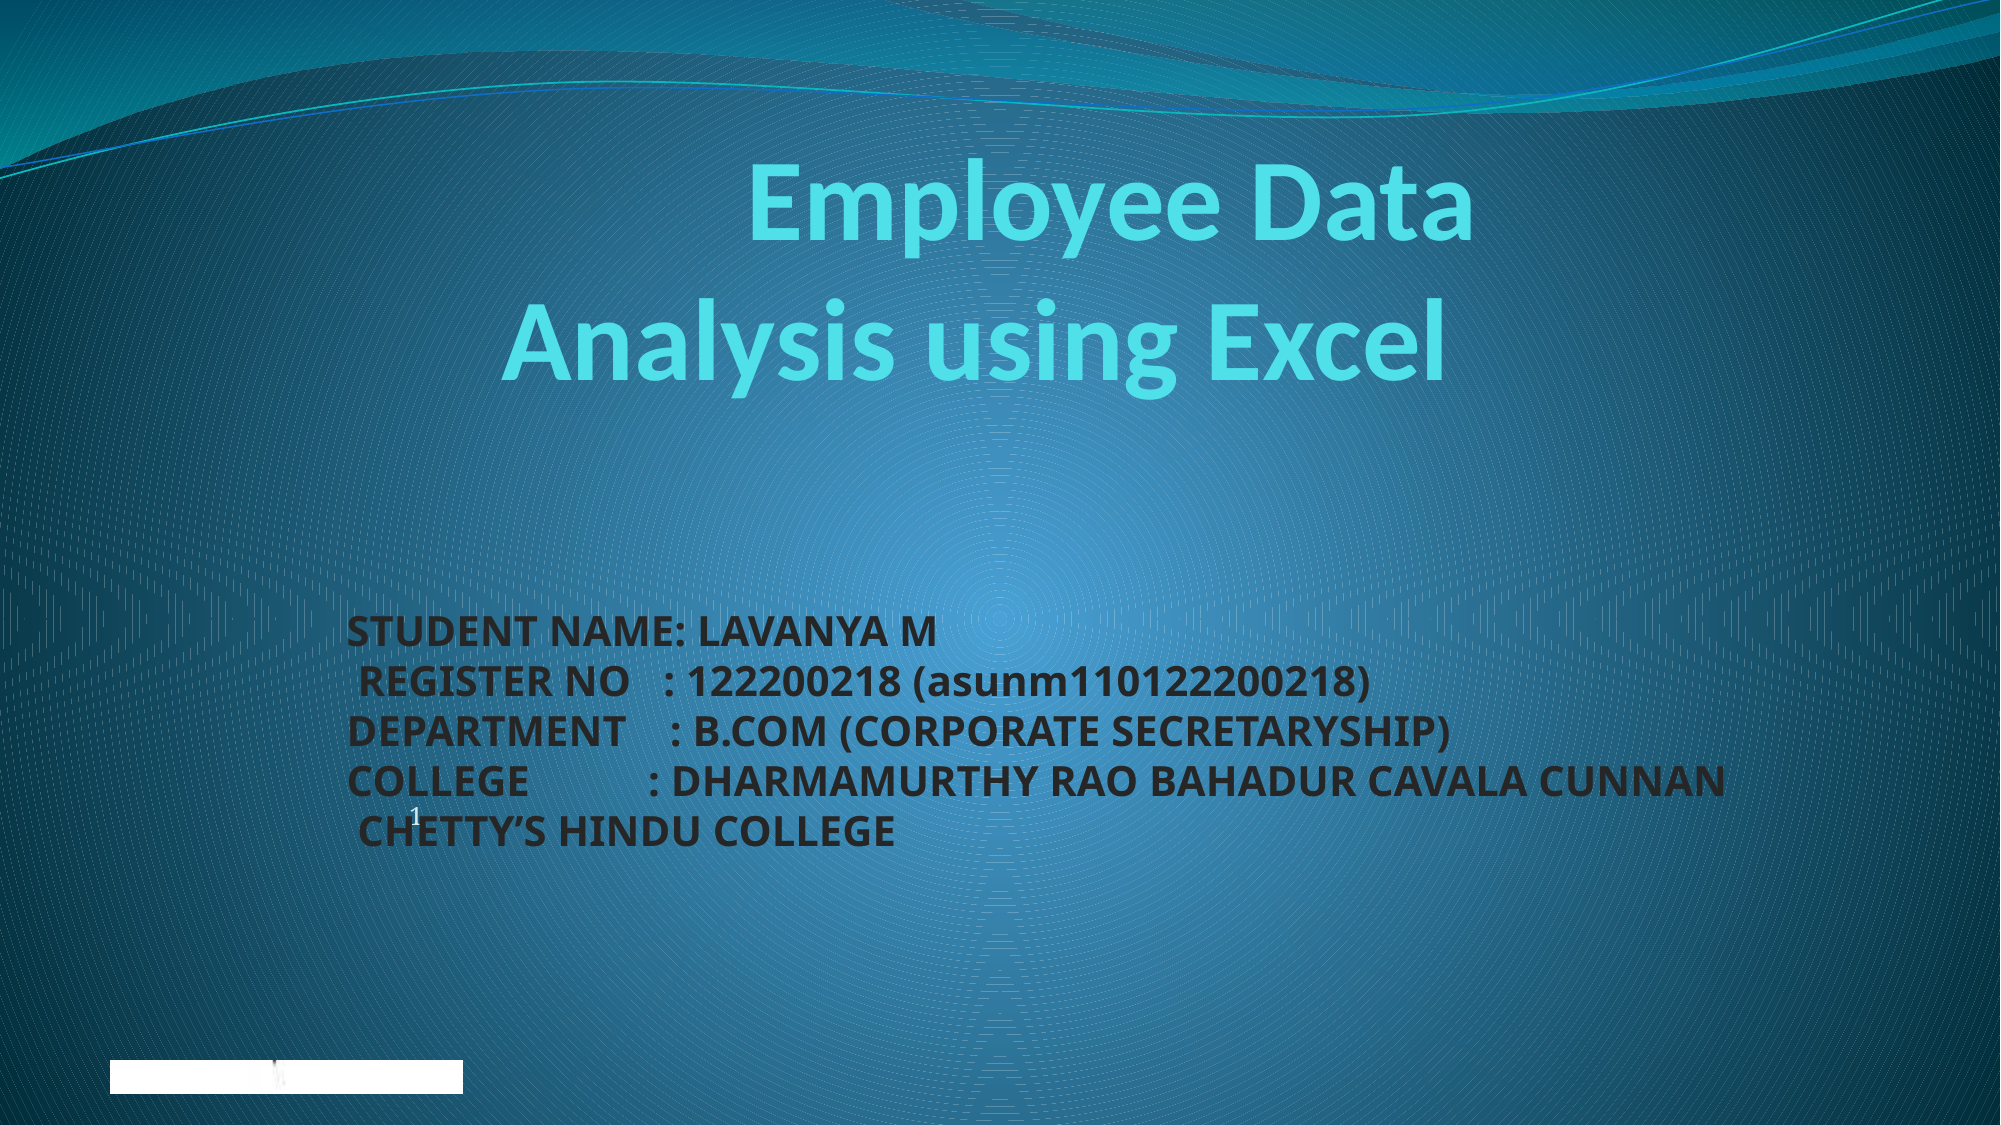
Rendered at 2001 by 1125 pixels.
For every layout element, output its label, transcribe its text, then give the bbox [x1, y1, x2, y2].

text_box STUDENT NAME: LAVANYA M REGISTER NO : 122200218 (asunm110122200218) DEPARTMENT : B.COM (CORPORATE SECRETARYSHIP) COLLEGE : DHARMAMURTHY RAO BAHADUR CAVALA CUNNAN CHETTY’S HINDU COLLEGE [331, 597, 1745, 863]
slide_number 1 [289, 181, 424, 835]
picture [110, 1060, 463, 1094]
title Employee Data Analysis using Excel [0, 121, 1478, 544]
